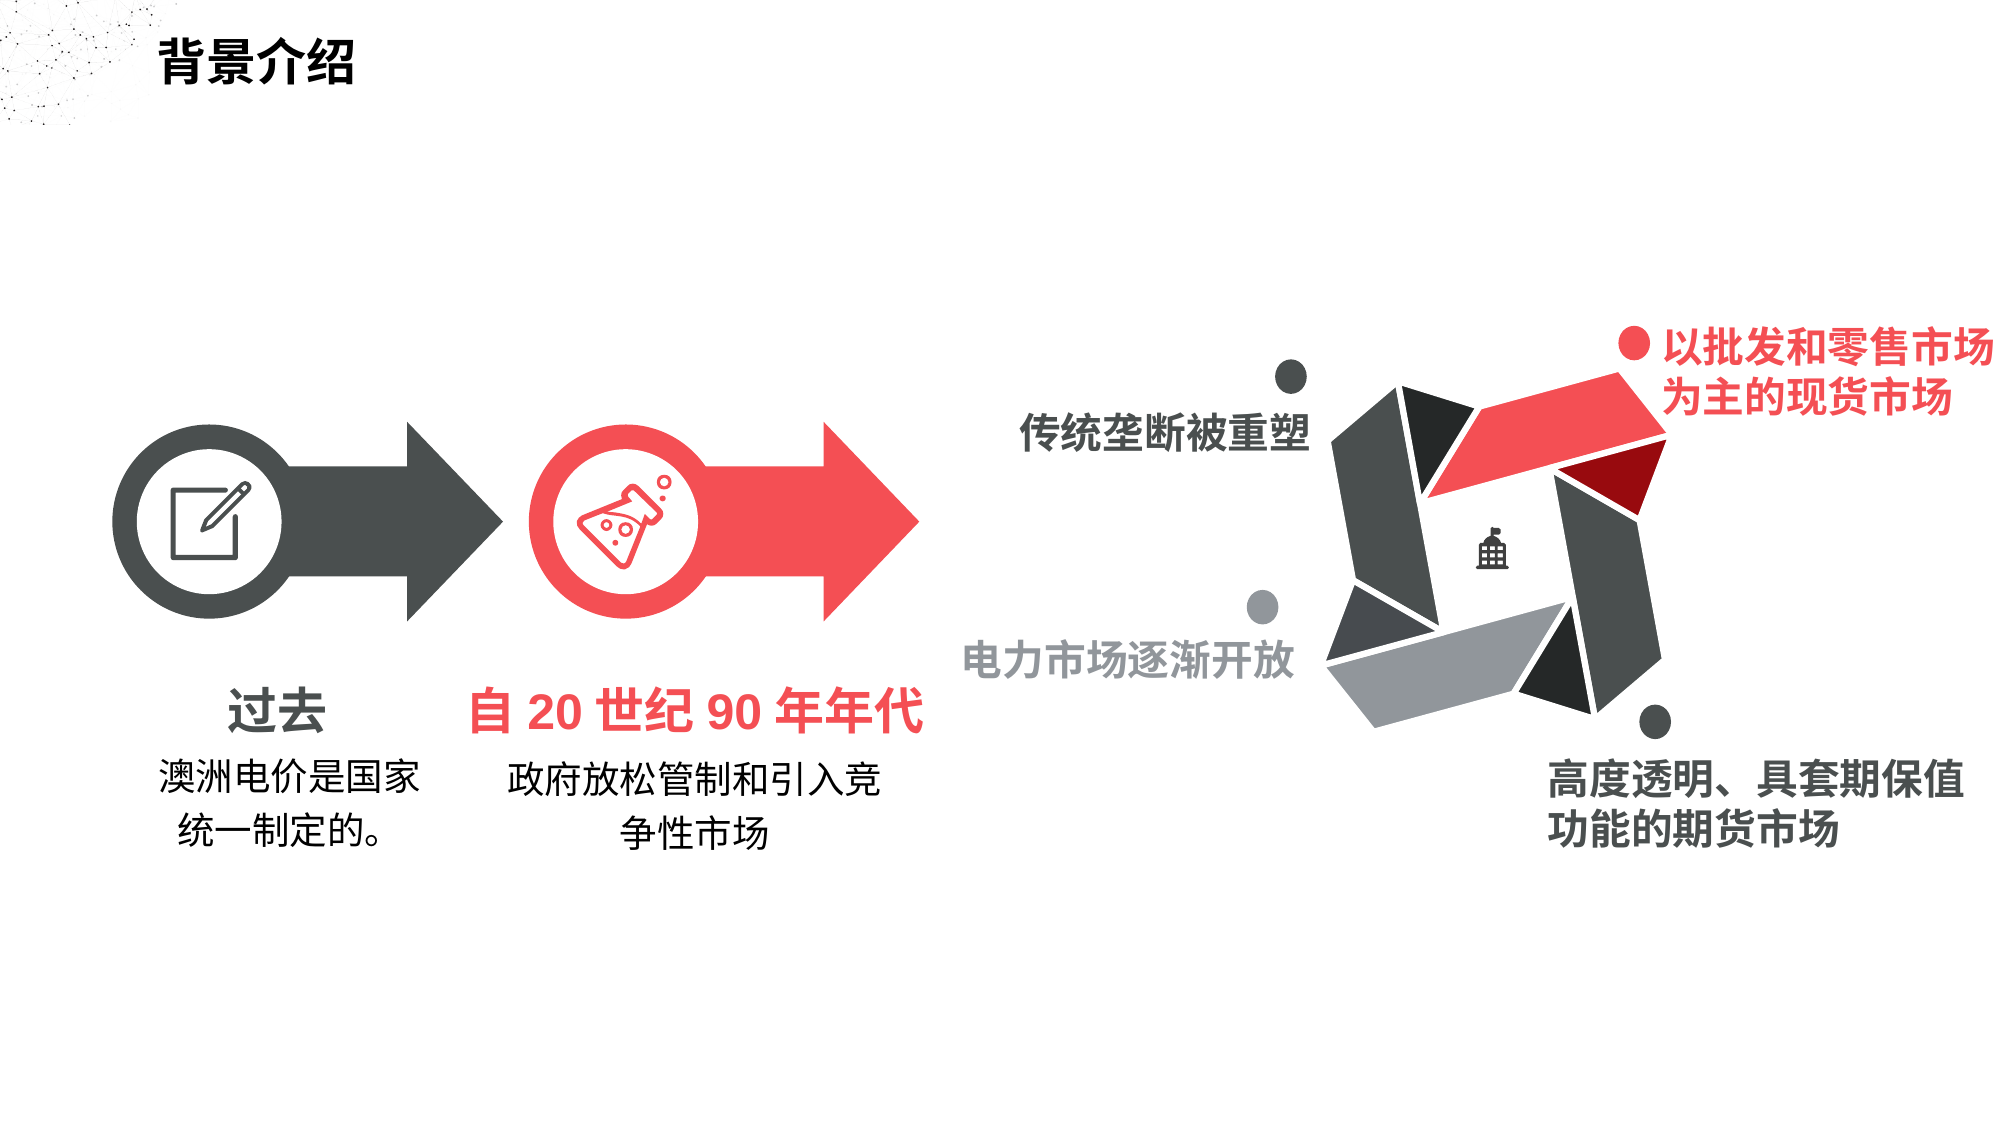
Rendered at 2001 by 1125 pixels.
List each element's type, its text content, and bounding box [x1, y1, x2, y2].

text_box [1045, 359, 1359, 452]
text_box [1017, 589, 1279, 684]
picture [0, 0, 186, 139]
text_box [1512, 704, 1780, 853]
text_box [1618, 298, 1873, 421]
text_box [53, 421, 499, 846]
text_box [1278, 350, 1715, 750]
text_box 背景介绍 [186, 4, 676, 98]
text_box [499, 421, 920, 848]
